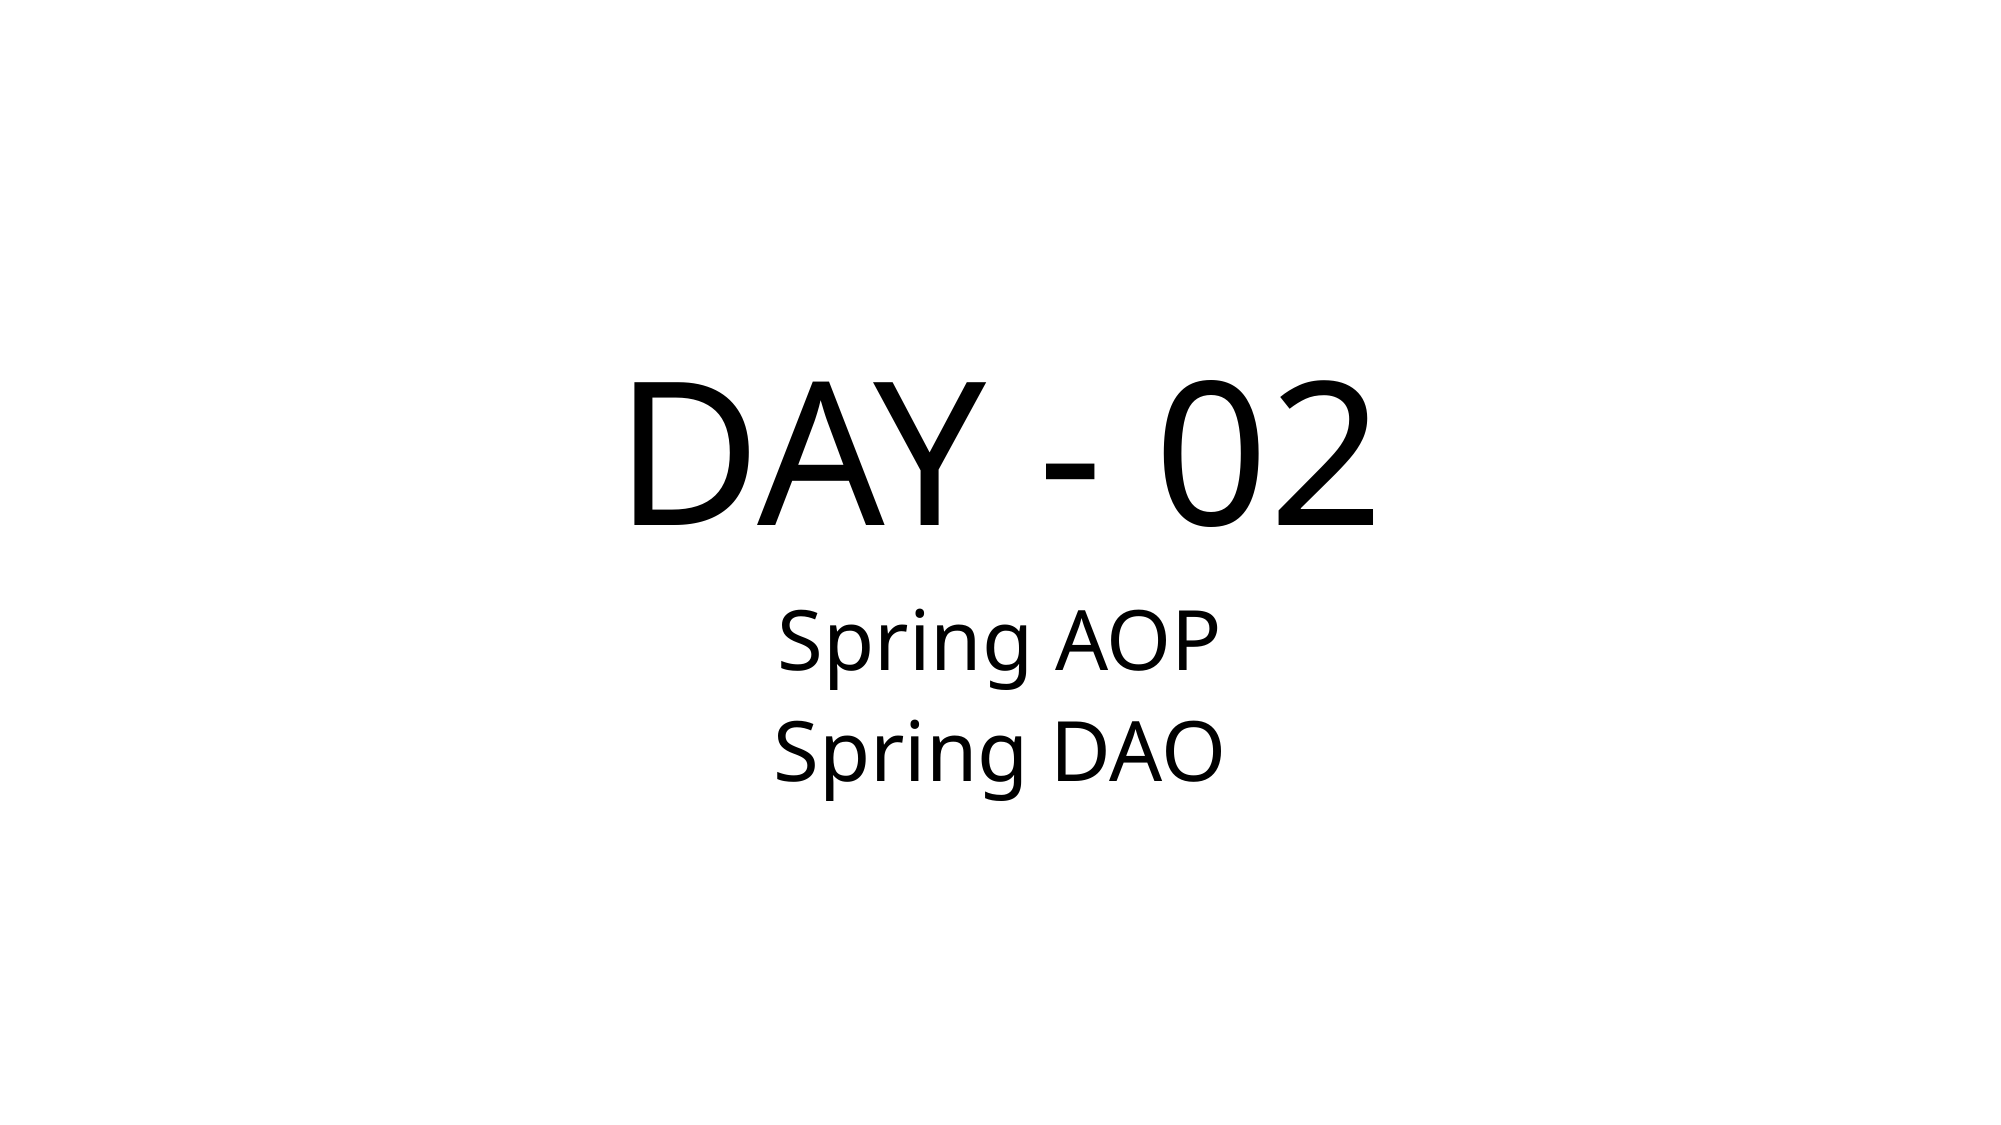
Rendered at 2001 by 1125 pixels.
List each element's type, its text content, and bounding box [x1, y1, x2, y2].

title DAY - 02 [249, 184, 1750, 576]
subtitle Spring AOP Spring DAO [249, 590, 1750, 863]
